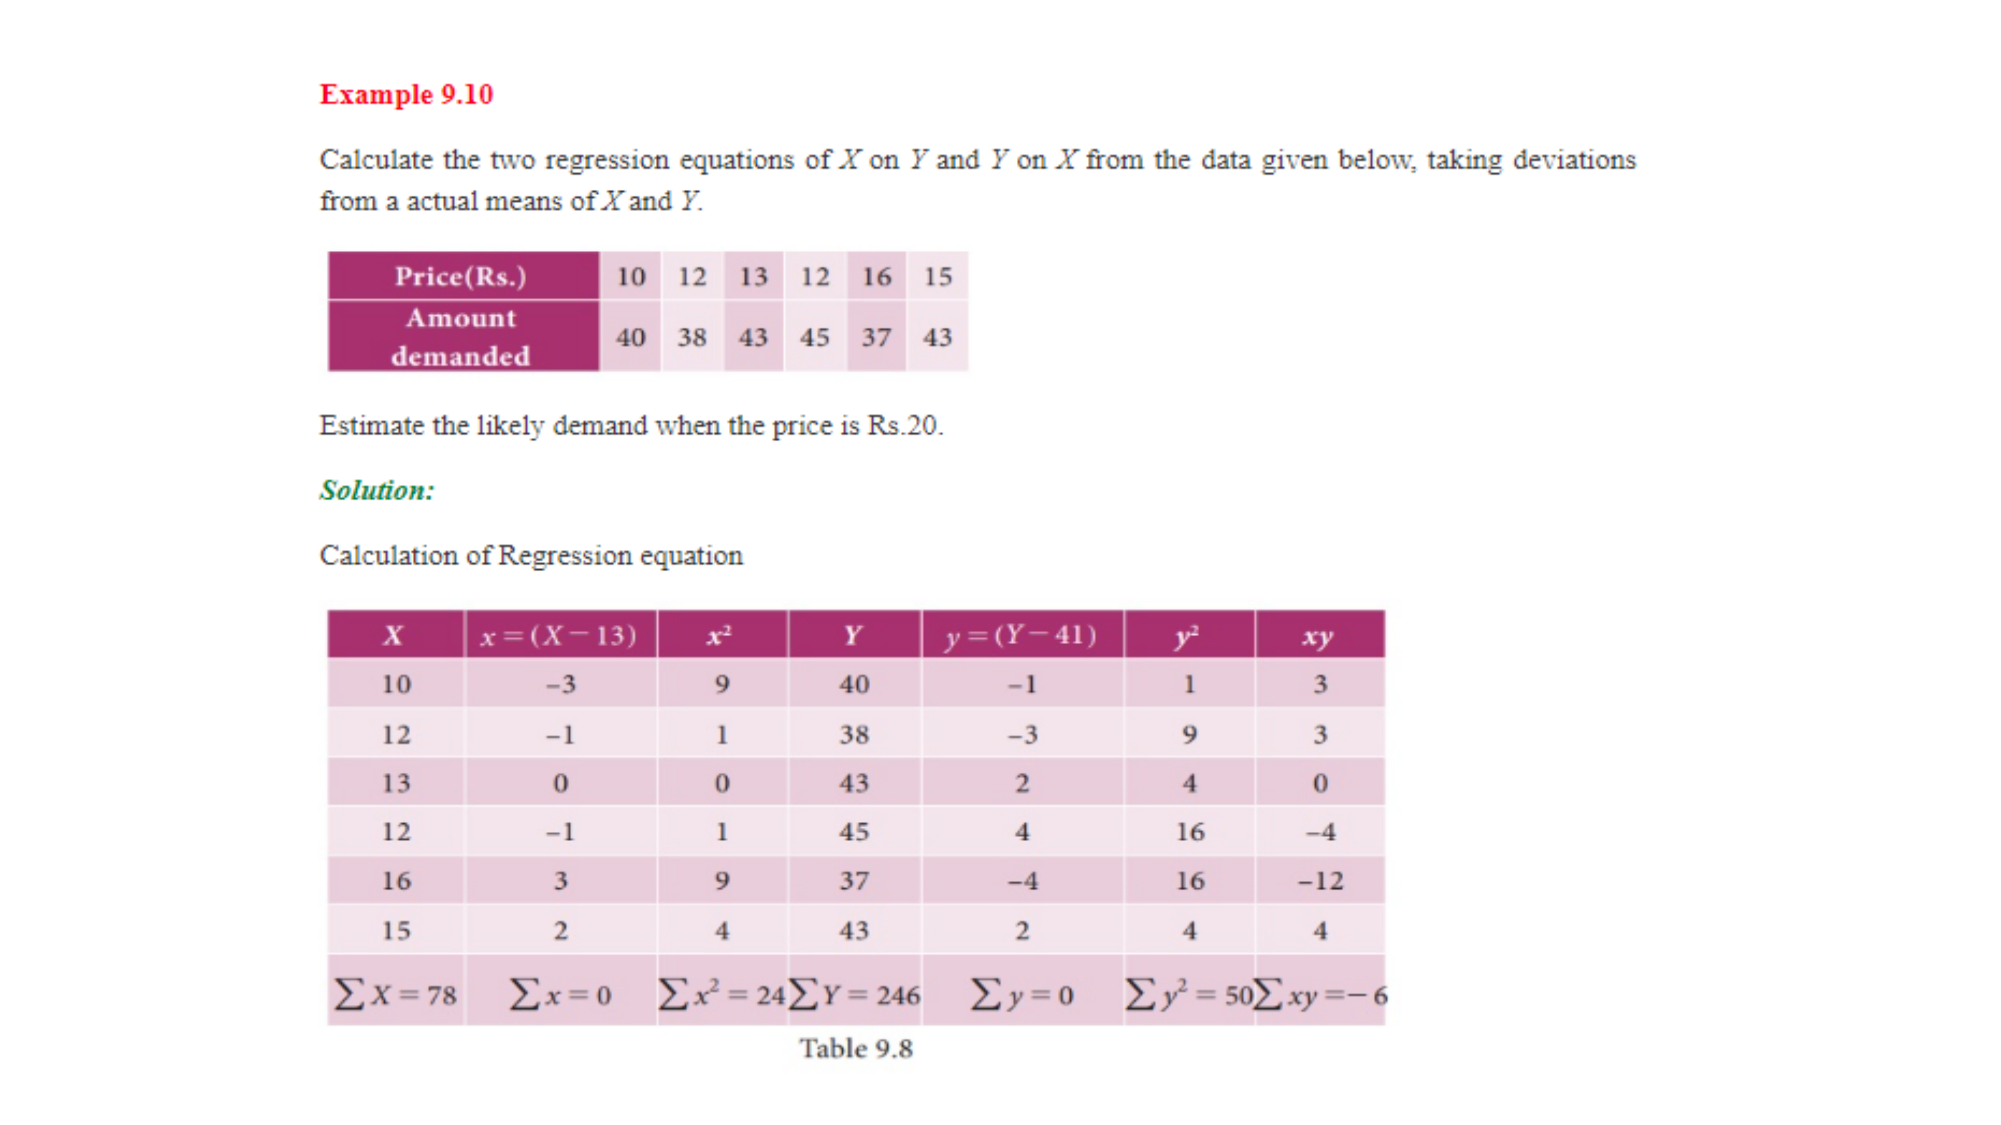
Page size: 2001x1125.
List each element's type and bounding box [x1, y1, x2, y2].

list [297, 56, 1672, 1092]
